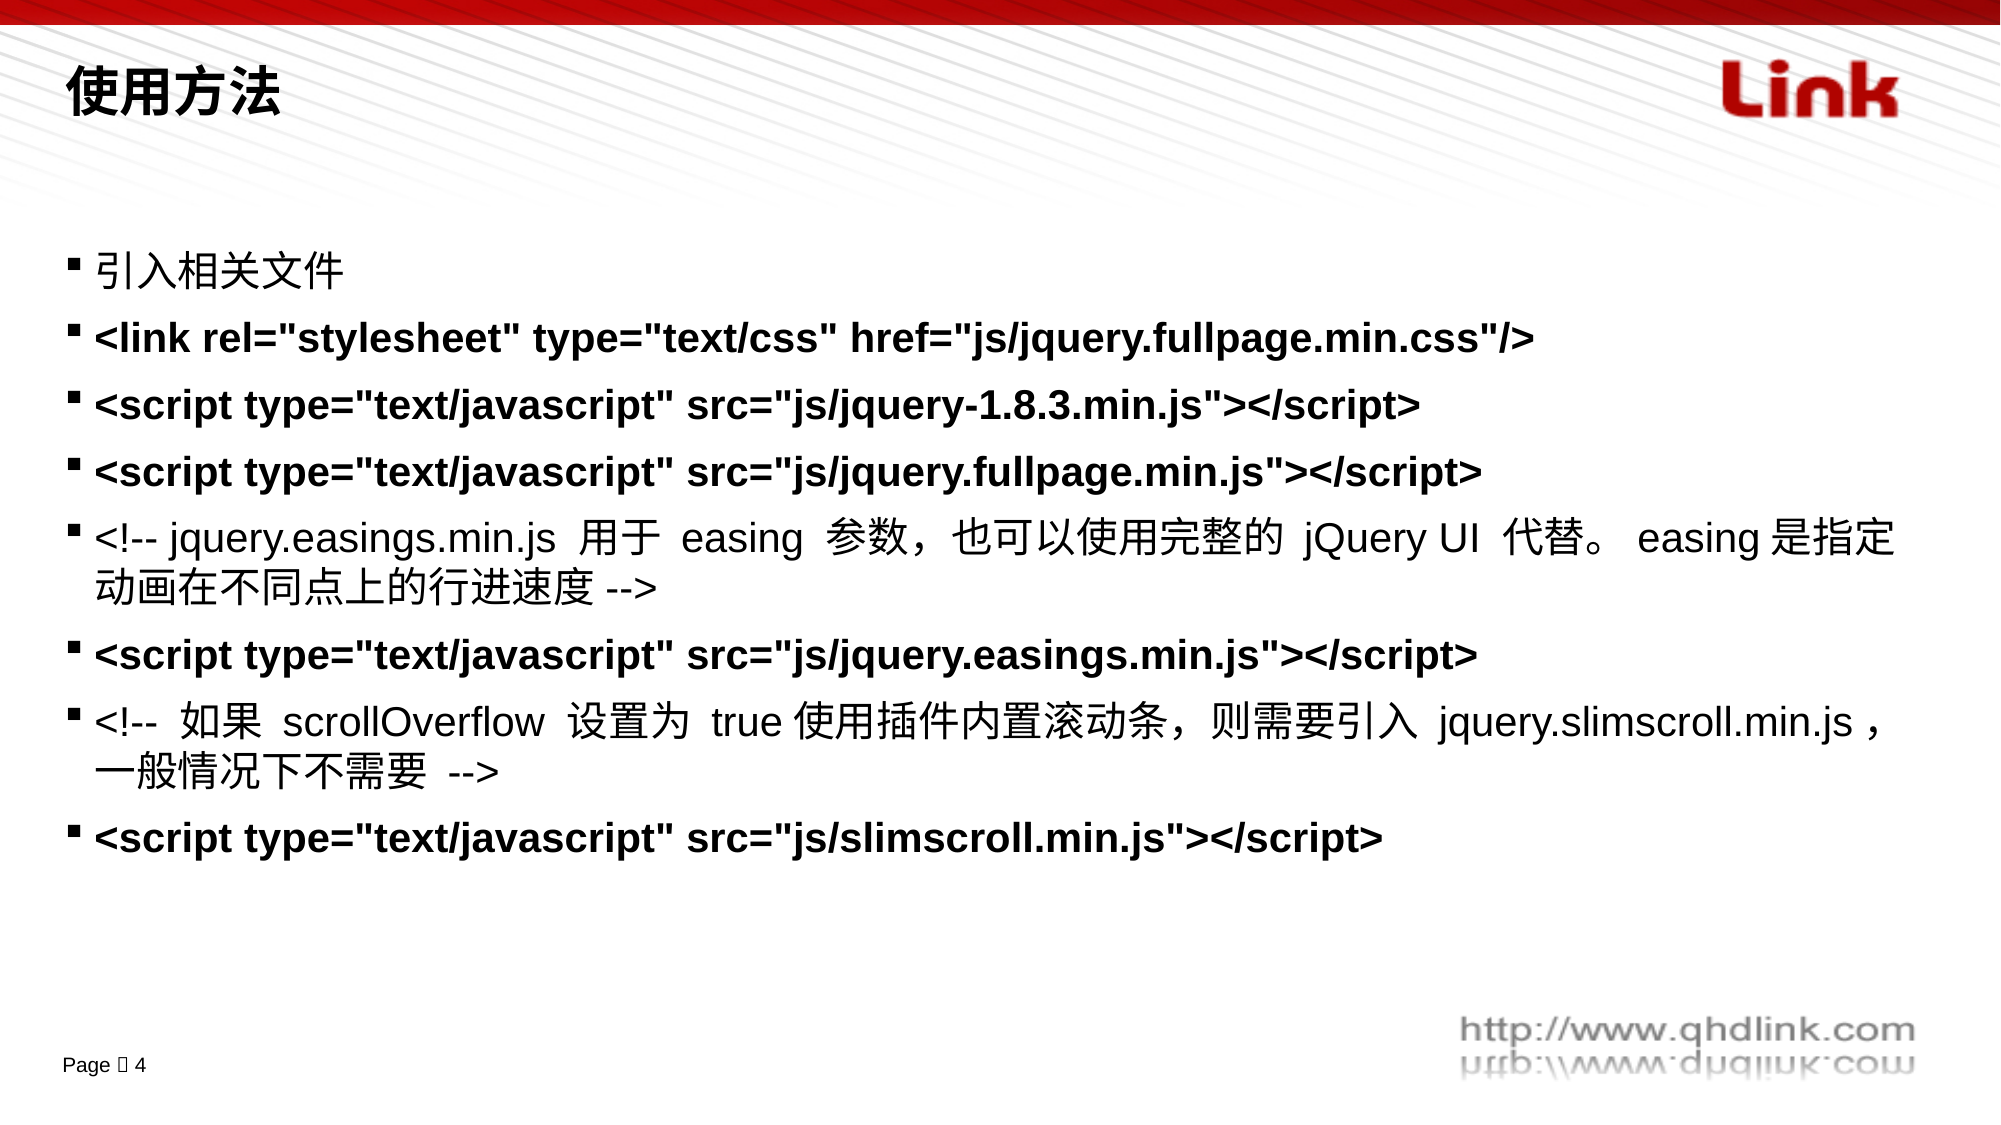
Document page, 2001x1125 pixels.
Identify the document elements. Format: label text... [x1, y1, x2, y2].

list 引入相关文件 <link rel="stylesheet" type="text/css" href="js/jquery.fullpage.min.css"/> <script type="text/javascript" src="js/jquery-1.8.3.min.js"></script> <script type="text/javascript" src="js/jquery.fullpage.min.js"></script> <!-- jquery.easings.min.js 用于 easing 参数，也可以使用完整的 jQuery UI 代替。easing是指定动画在不同点上的行进速度--> <script type="text/javascript" src="js/jquery.easings.min.js"></script> <!-- 如果 scrollOverflow 设置为 true使用插件内置滚动条，则需要引入 jquery.slimscroll.min.js，一般情况下不需要 --> <script type="text/javascript" src="js/slimscroll.min.js"></script> [64, 244, 1930, 952]
picture [0, 0, 2001, 1125]
title 使用方法 [65, 57, 1697, 164]
